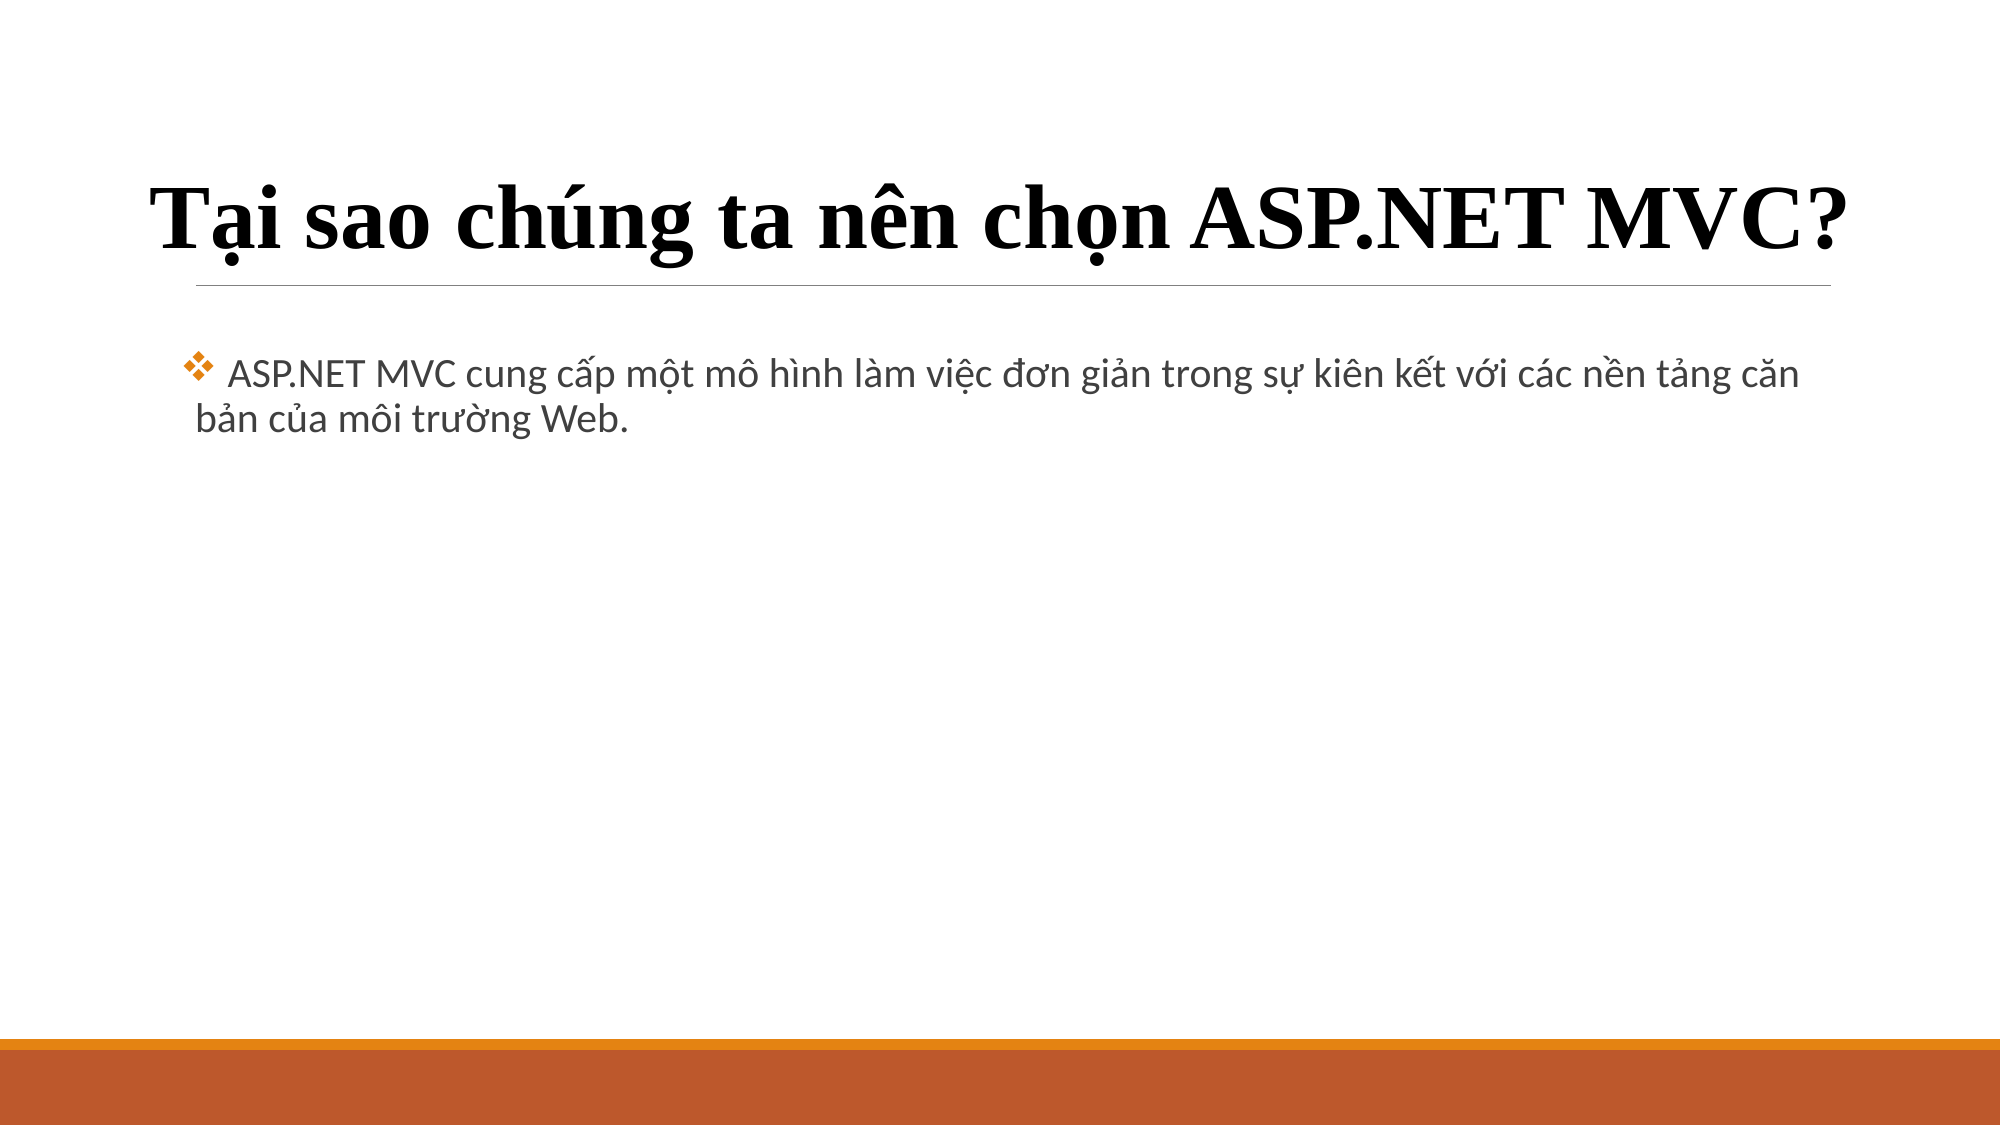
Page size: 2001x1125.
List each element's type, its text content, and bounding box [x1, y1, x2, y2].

title Tại sao chúng ta nên chọn ASP.NET MVC? [134, 36, 1906, 275]
list ASP.NET MVC cung cấp một mô hình làm việc đơn giản trong sự kiên kết với các nền tảng căn bản của môi trường Web. [180, 344, 1830, 963]
